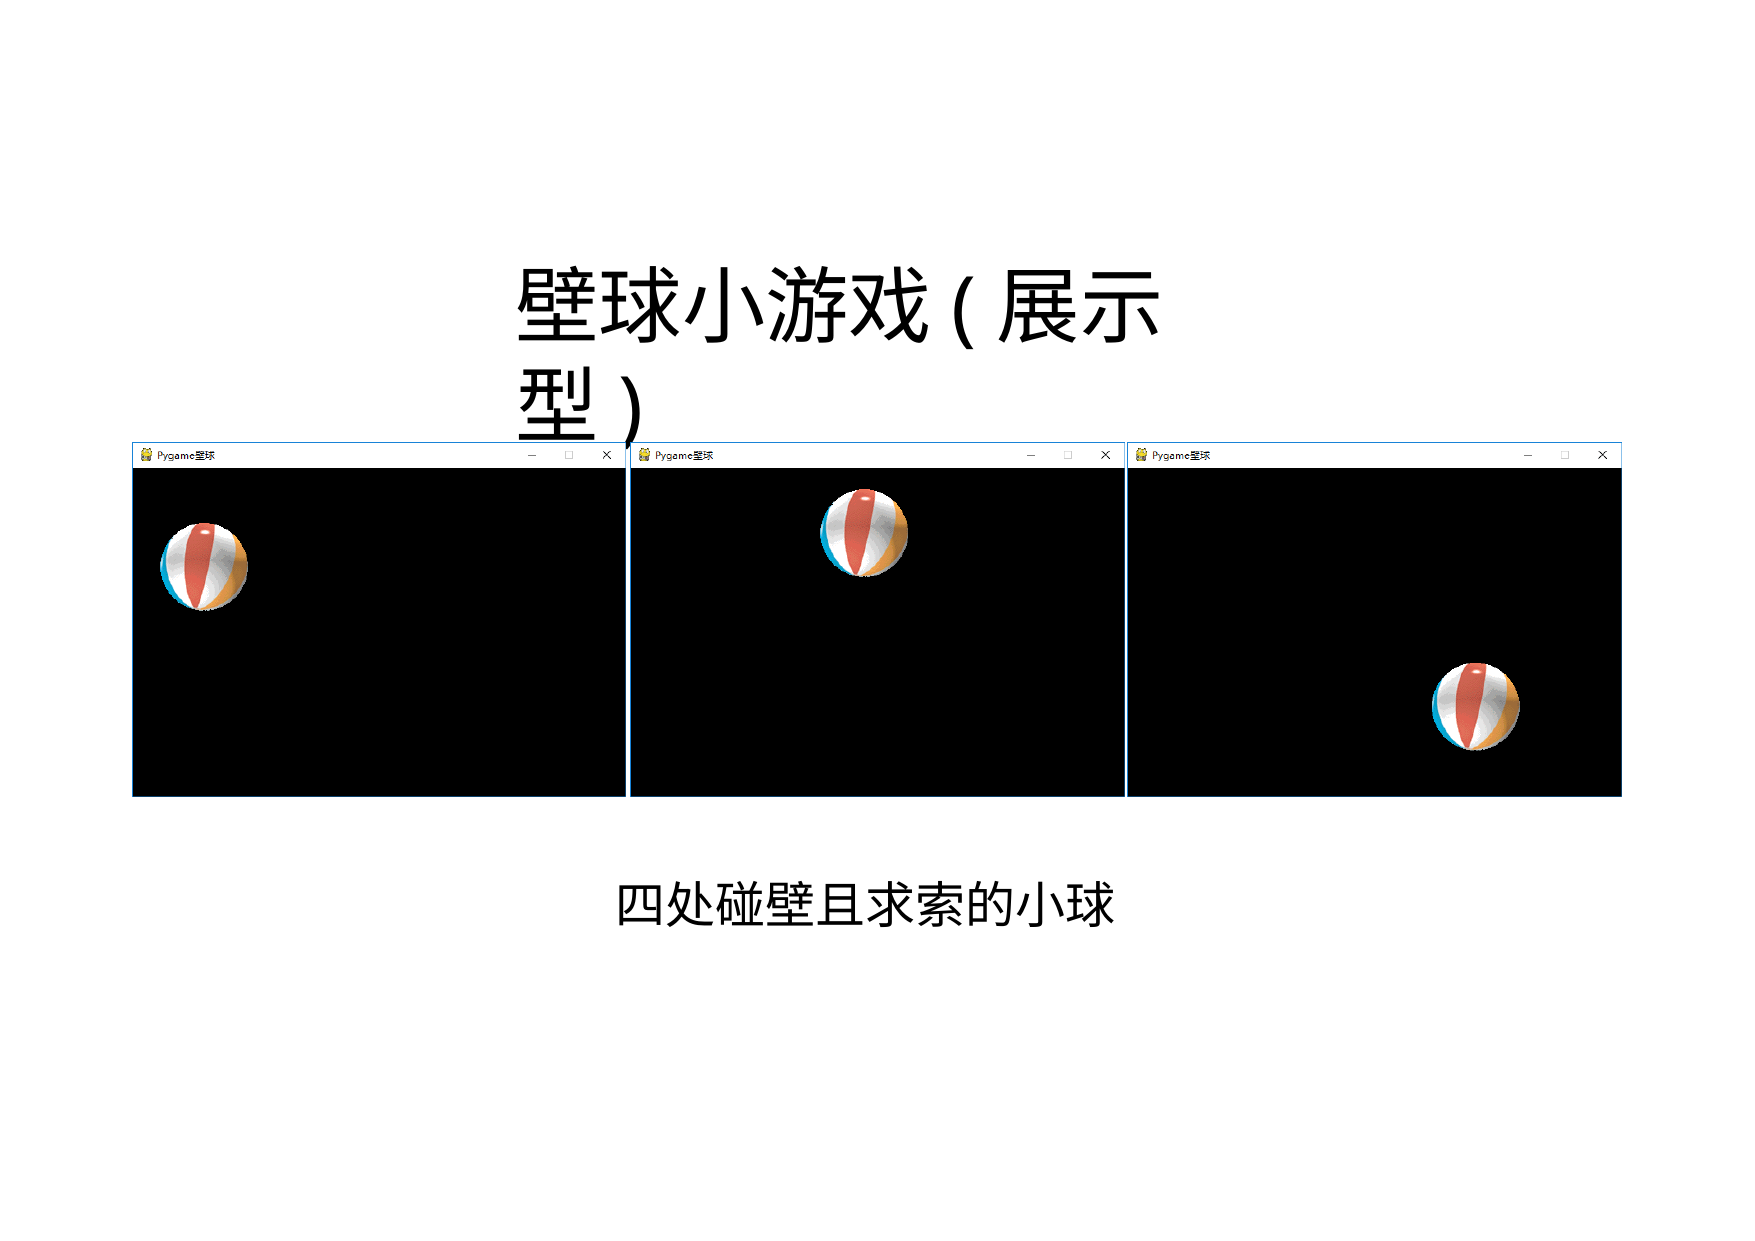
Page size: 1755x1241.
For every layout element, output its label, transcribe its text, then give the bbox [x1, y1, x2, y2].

text_box 四处碰壁且求索的小球 [613, 871, 1118, 934]
title 壁球小游戏(展示型) [513, 251, 1241, 441]
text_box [131, 442, 1622, 798]
